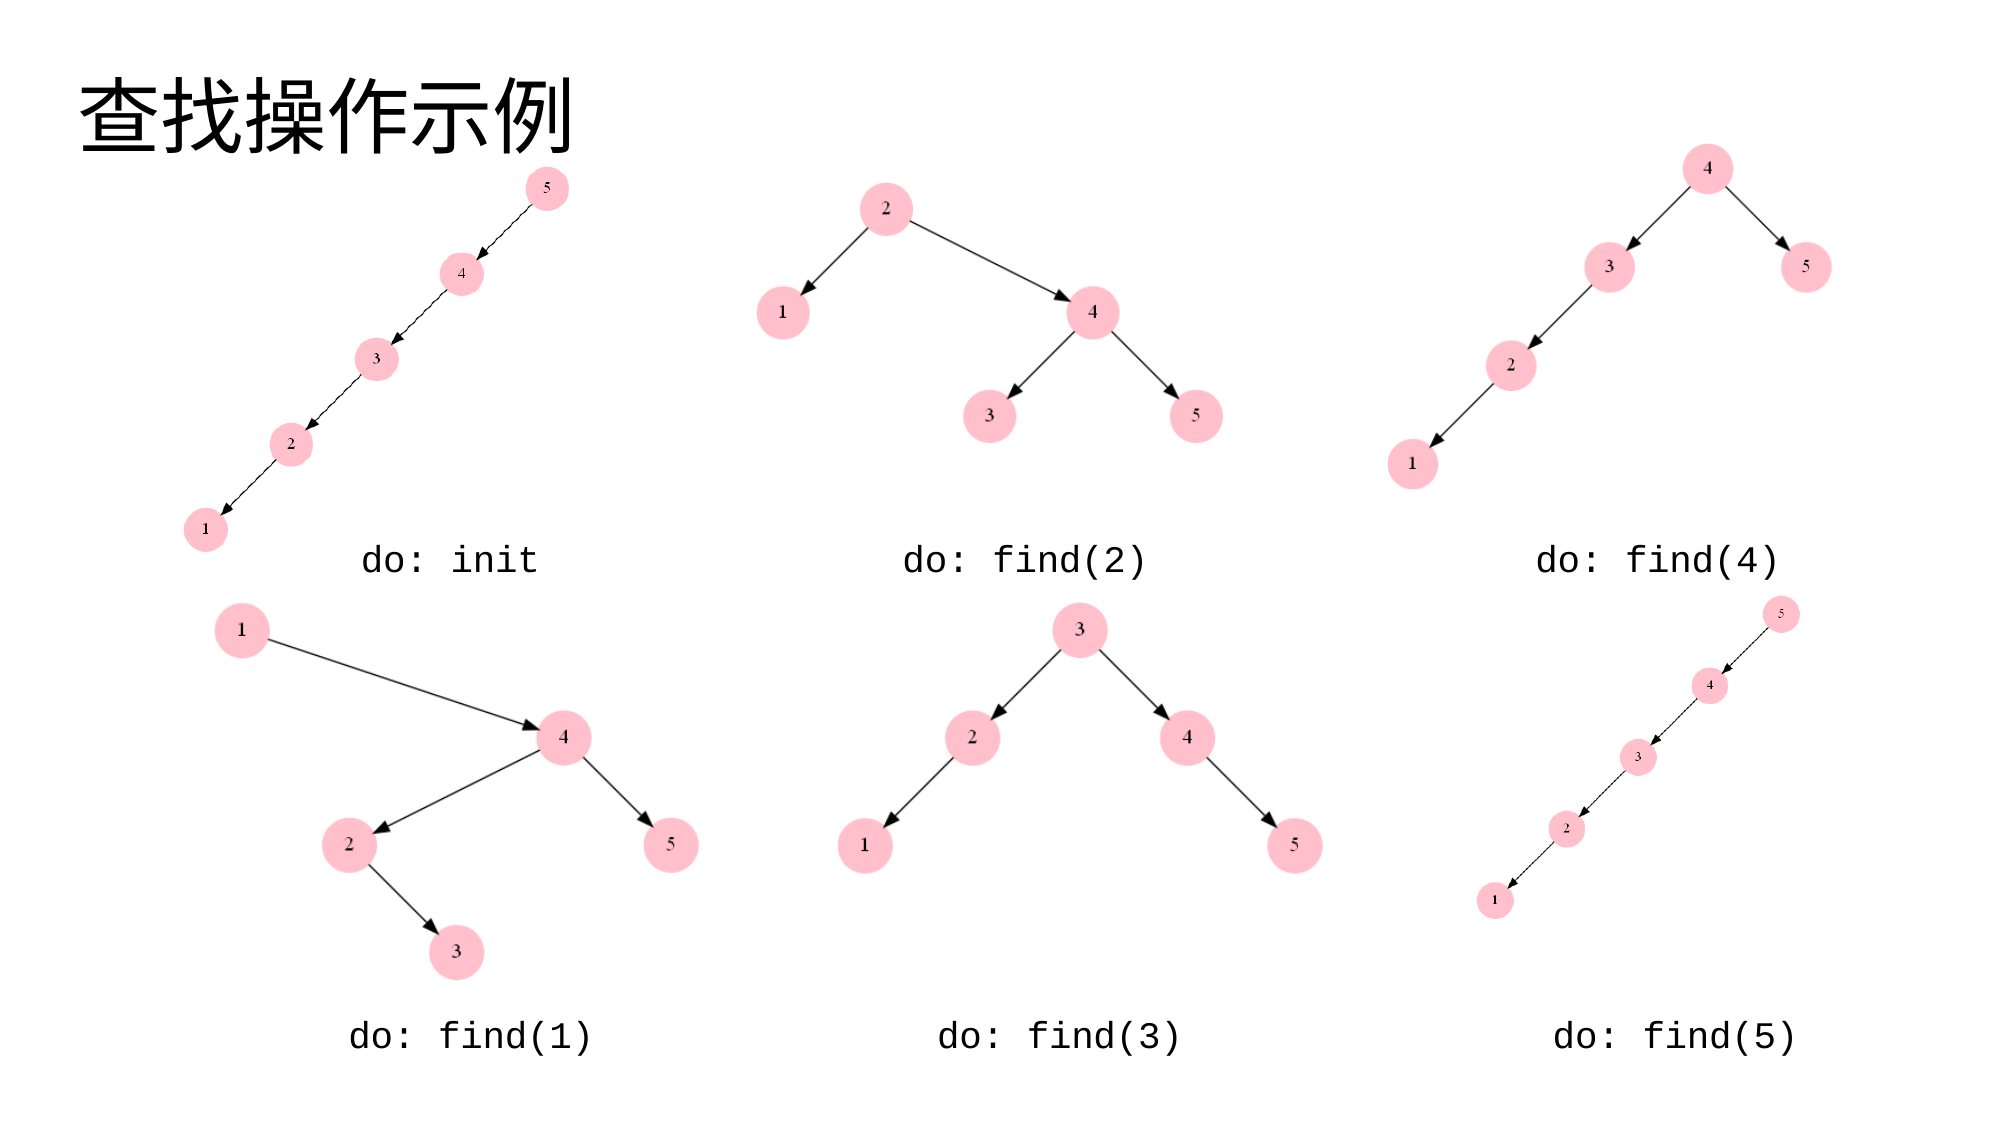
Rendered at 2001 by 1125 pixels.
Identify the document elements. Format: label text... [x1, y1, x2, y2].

text_box [156, 598, 758, 1093]
text_box do: find(5) [1550, 1008, 1802, 1056]
text_box do: find(3) [934, 1008, 1186, 1056]
text_box do: find(1) [346, 1008, 597, 1056]
text_box [756, 182, 1280, 552]
text_box [183, 166, 616, 598]
text_box do: find(4) [1533, 533, 1784, 581]
text_box do: init [358, 533, 543, 581]
text_box [837, 602, 1382, 987]
text_box 查找操作示例 [74, 62, 746, 165]
text_box [1476, 595, 1839, 994]
text_box do: find(2) [900, 533, 1152, 581]
text_box [1387, 143, 1886, 593]
